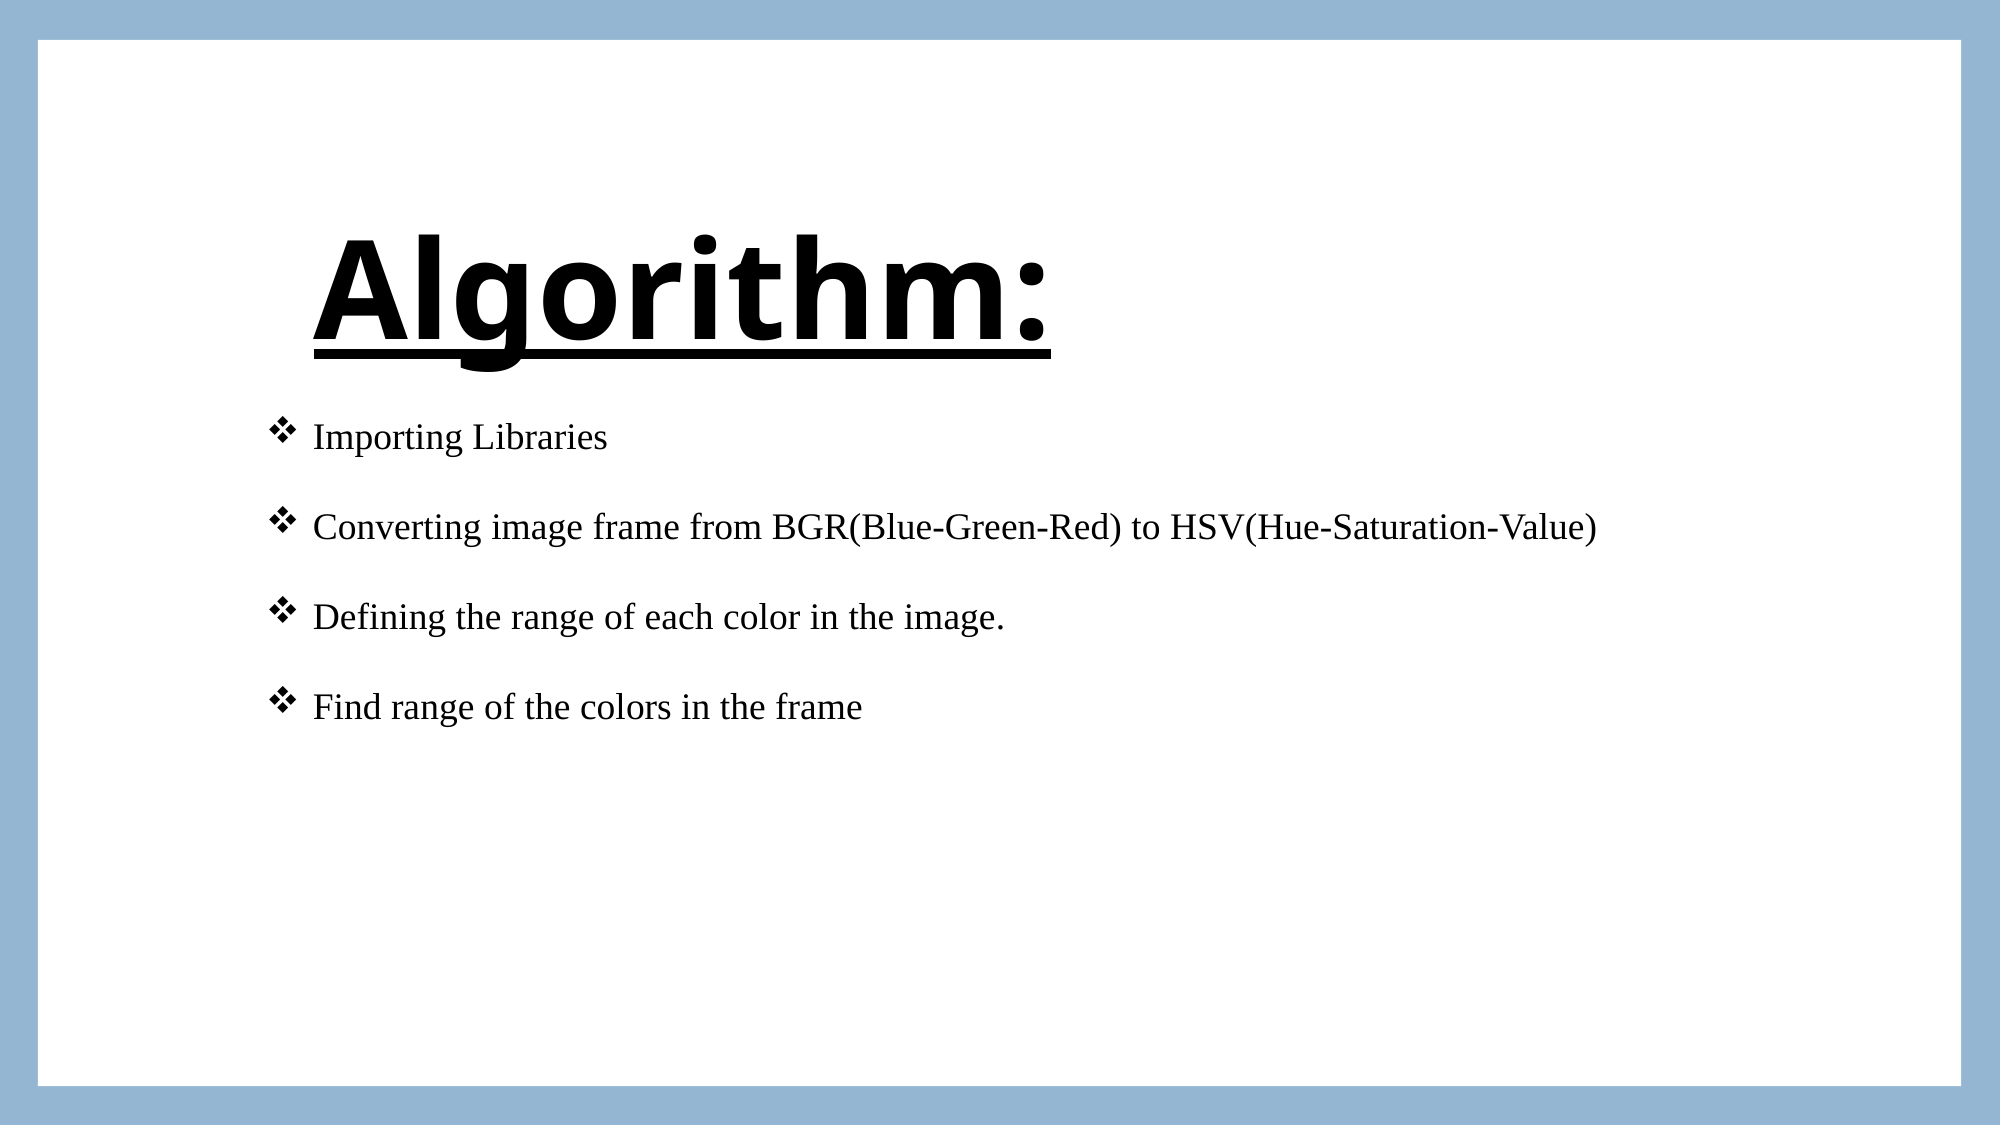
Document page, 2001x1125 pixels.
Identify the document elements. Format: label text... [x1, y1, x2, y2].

text_box Algorithm: Importing Libraries Converting image frame from BGR(Blue-Green-Red) to HSV(Hue-Saturation-Value) Defining the range of each color in the image. Find range of the colors in the frame [251, 194, 1919, 779]
